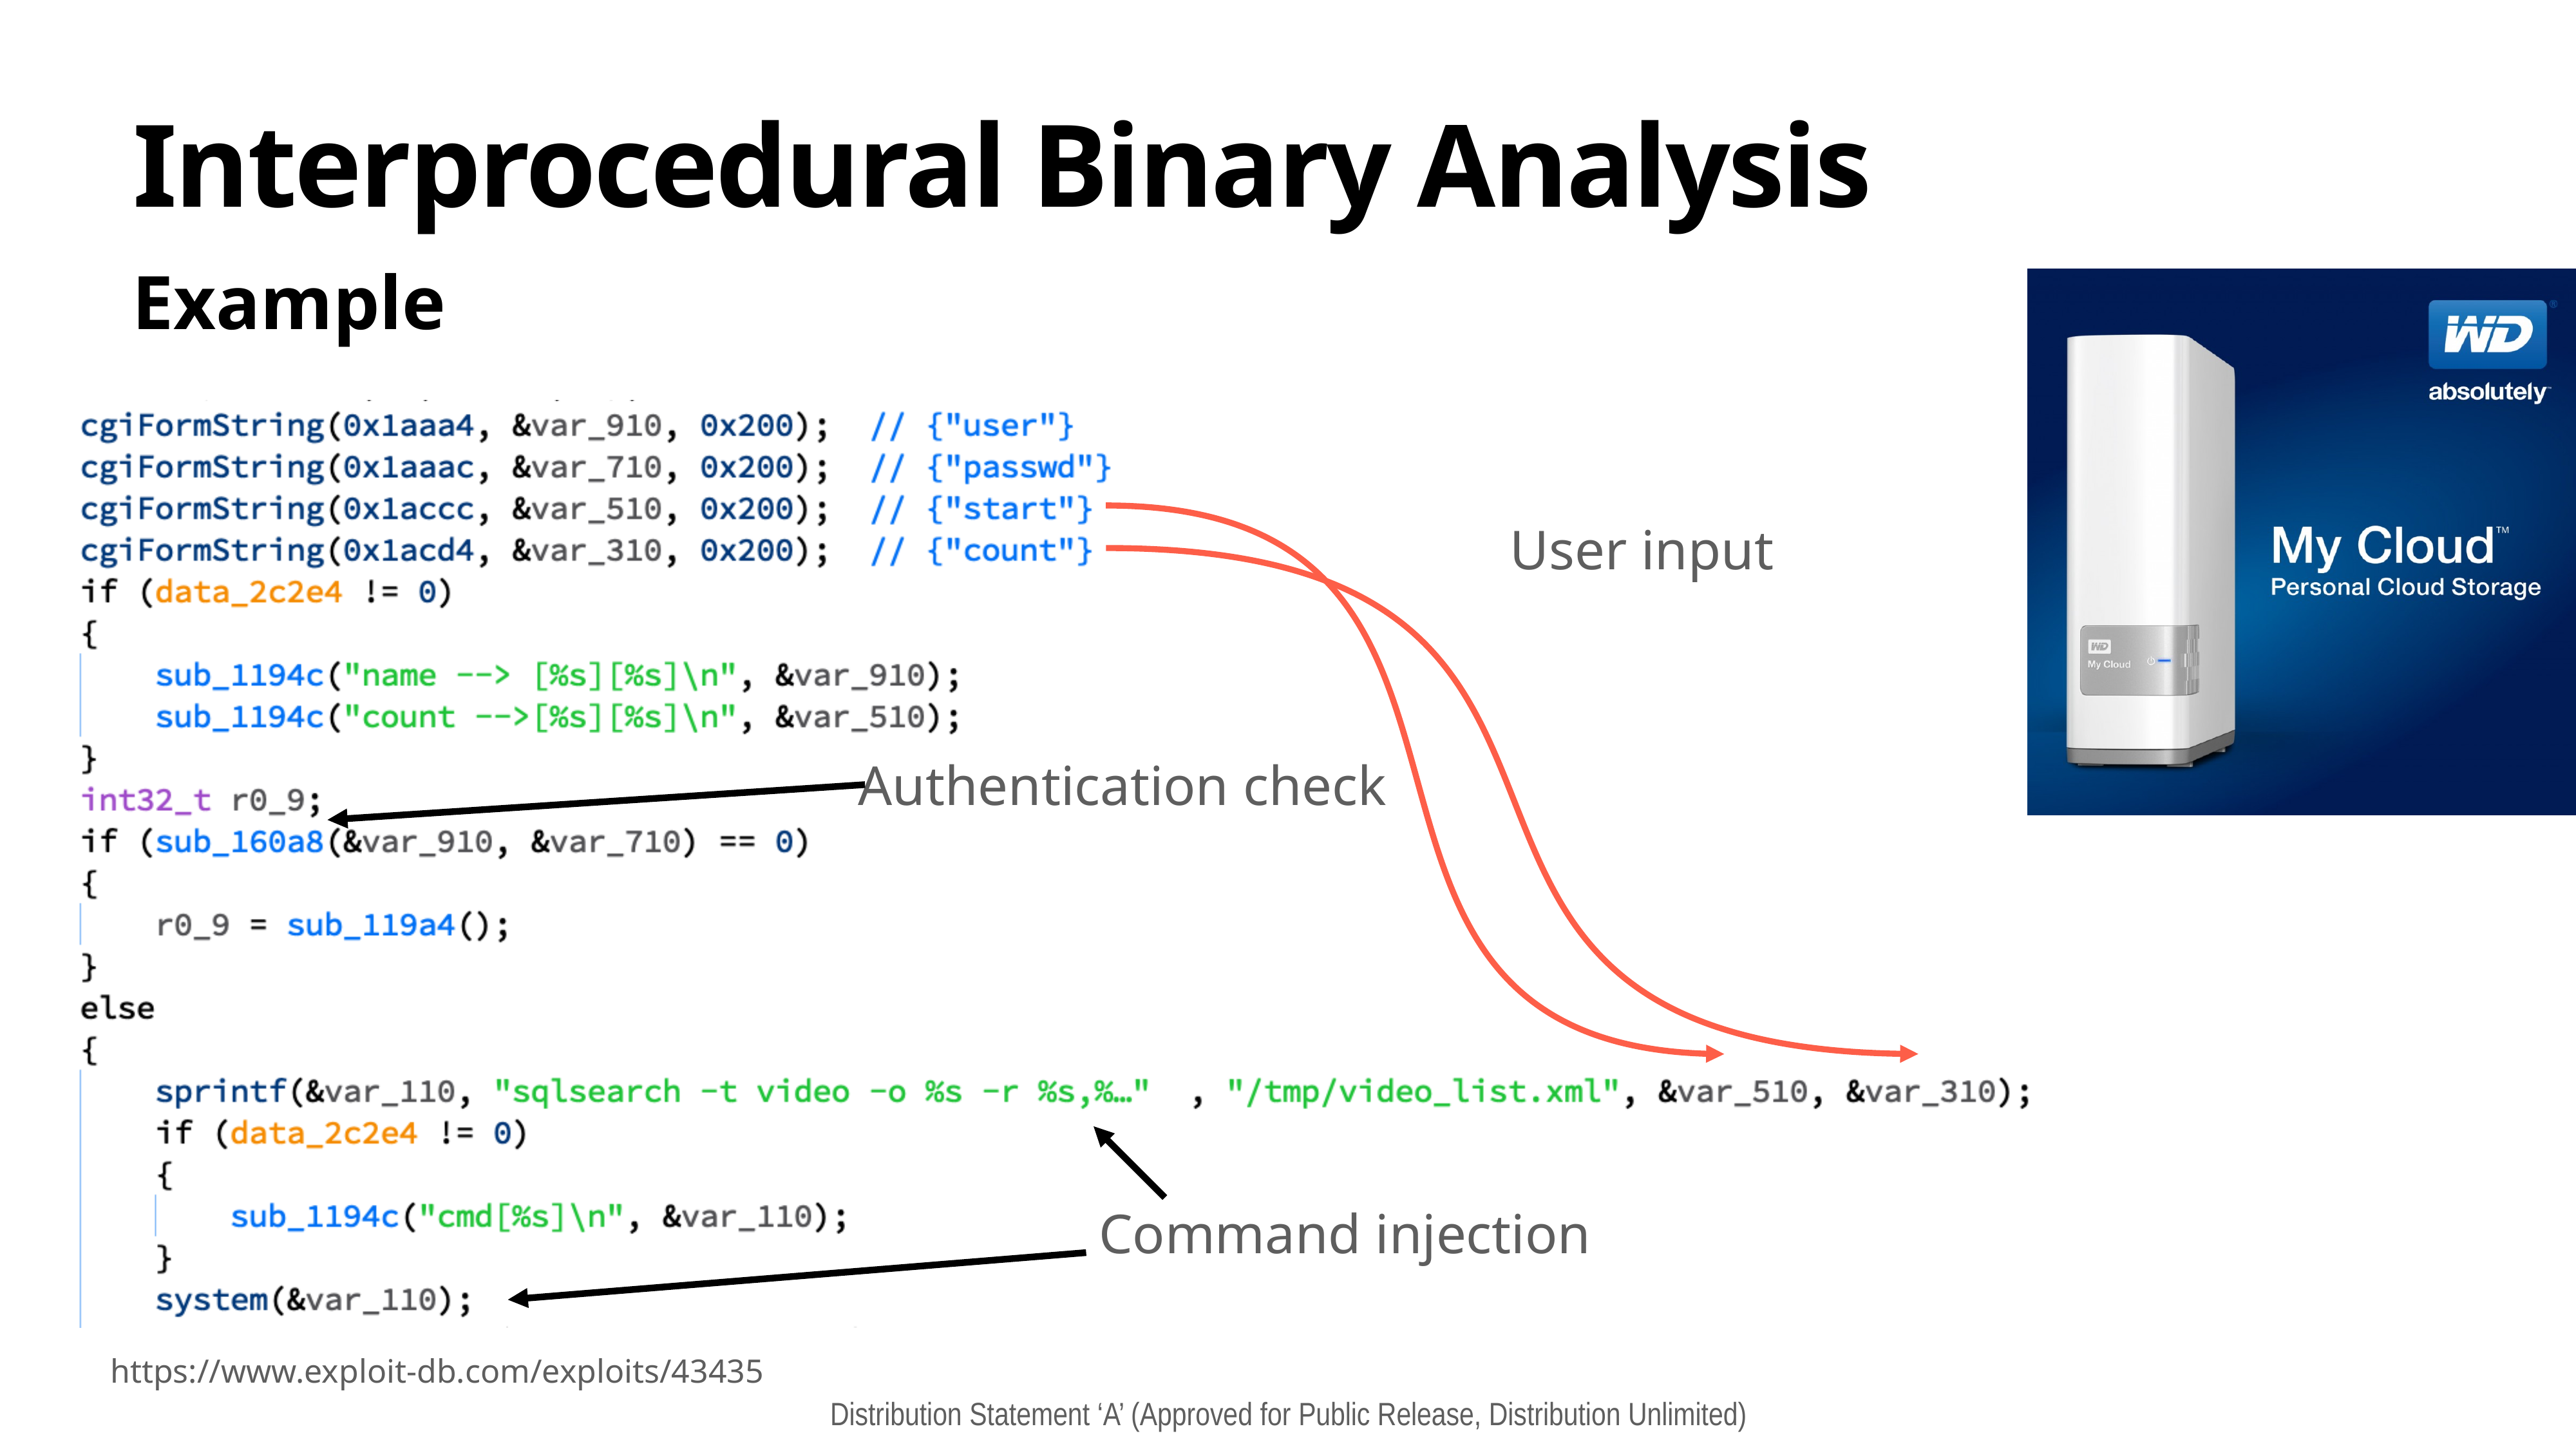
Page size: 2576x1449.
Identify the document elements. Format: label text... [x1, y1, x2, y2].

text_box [1105, 547, 1918, 1054]
picture [59, 269, 2576, 1328]
text_box ​ Distribution Statement ‘A’ (Approved for Public Release, Distribution Unlimited) [790, 1349, 1779, 1437]
title Interprocedural Binary Analysis [127, 113, 2449, 250]
text_box https://www.exploit-db.com/exploits/43435 [104, 1345, 2348, 1395]
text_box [1105, 505, 1725, 547]
list Example [127, 250, 2449, 350]
